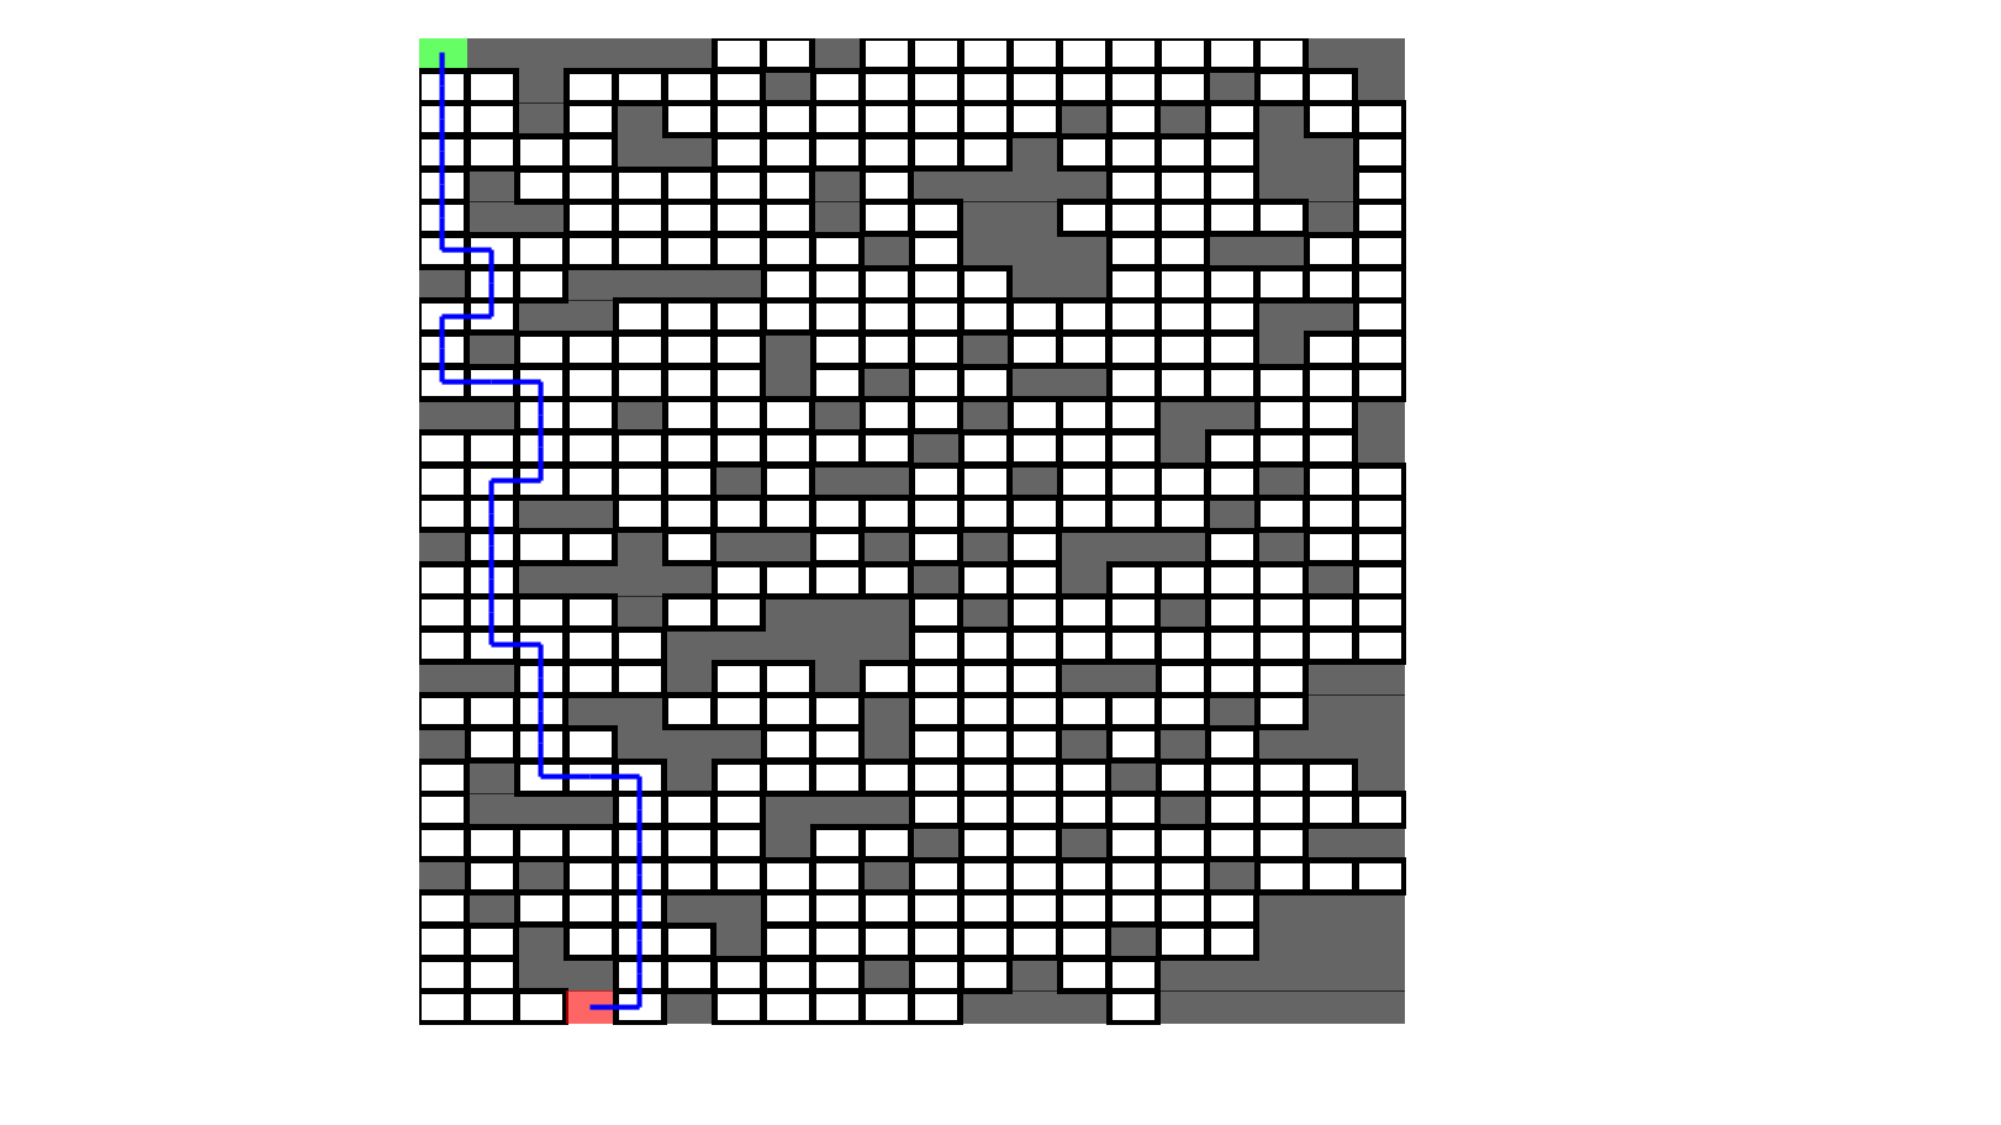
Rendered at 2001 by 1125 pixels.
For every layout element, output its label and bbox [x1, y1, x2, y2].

picture [307, 0, 1521, 1125]
